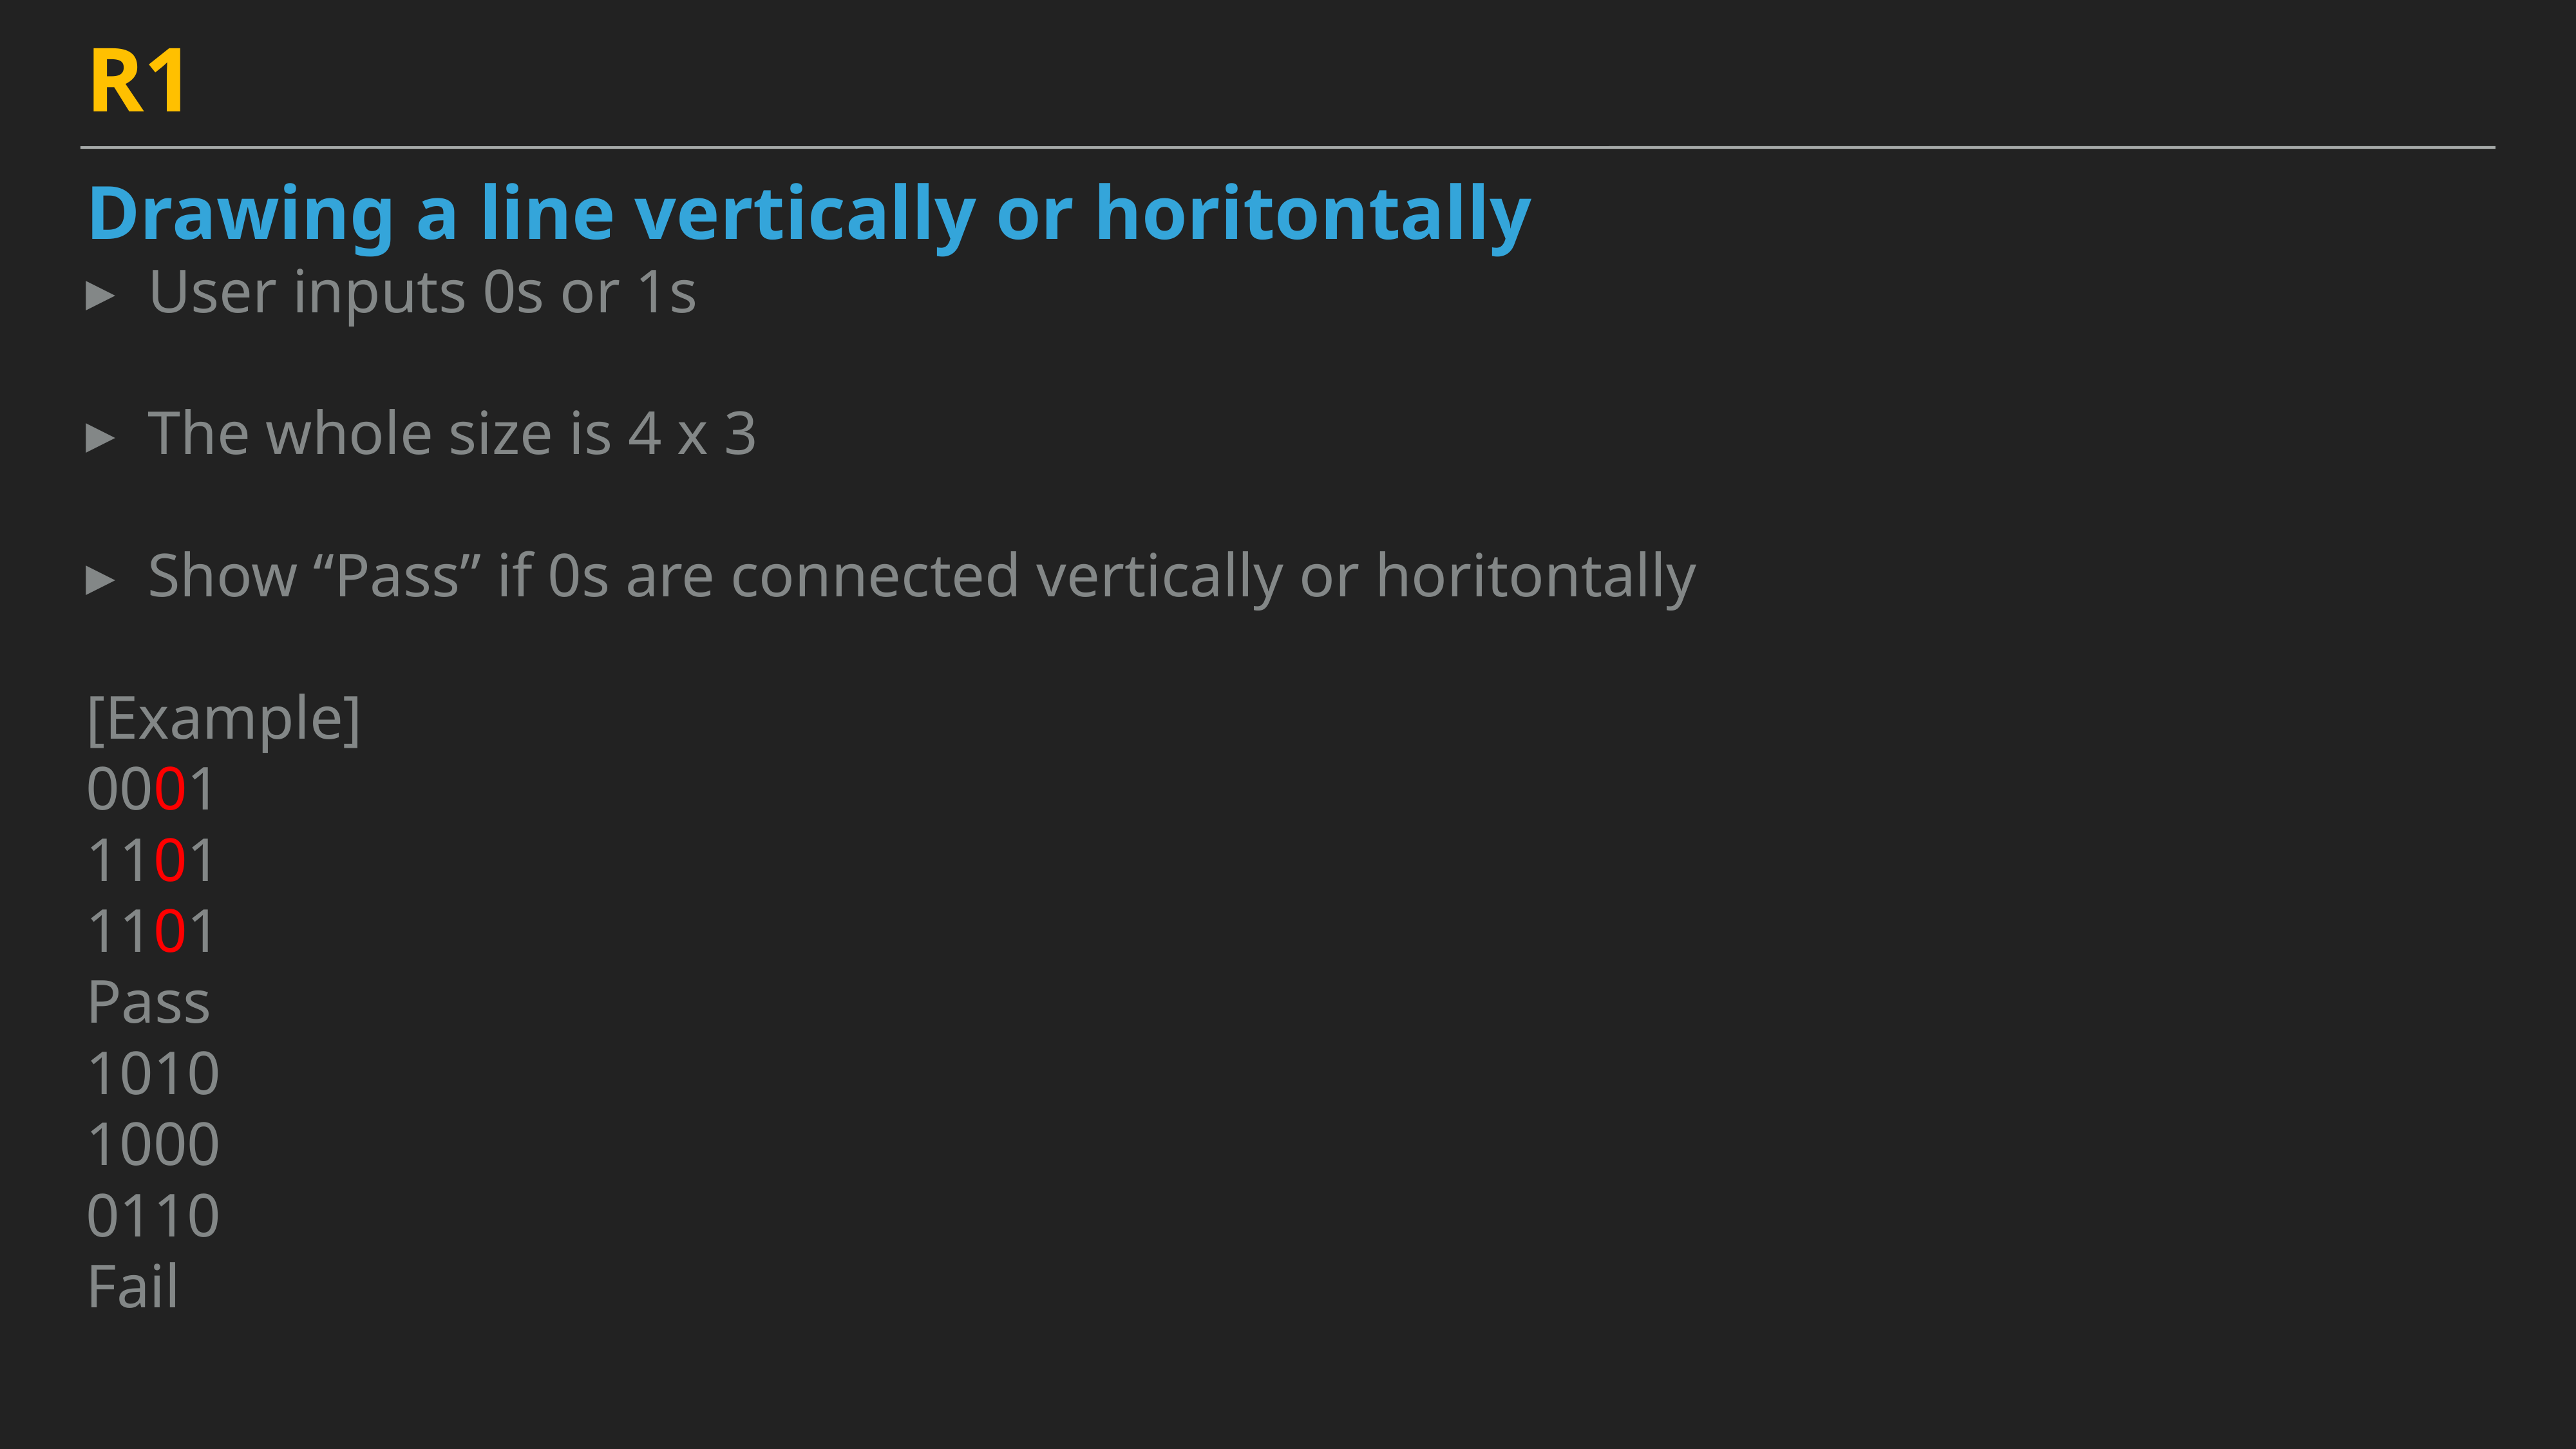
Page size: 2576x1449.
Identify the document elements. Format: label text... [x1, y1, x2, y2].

list R1 [80, 18, 2295, 135]
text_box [80, 176, 2496, 484]
